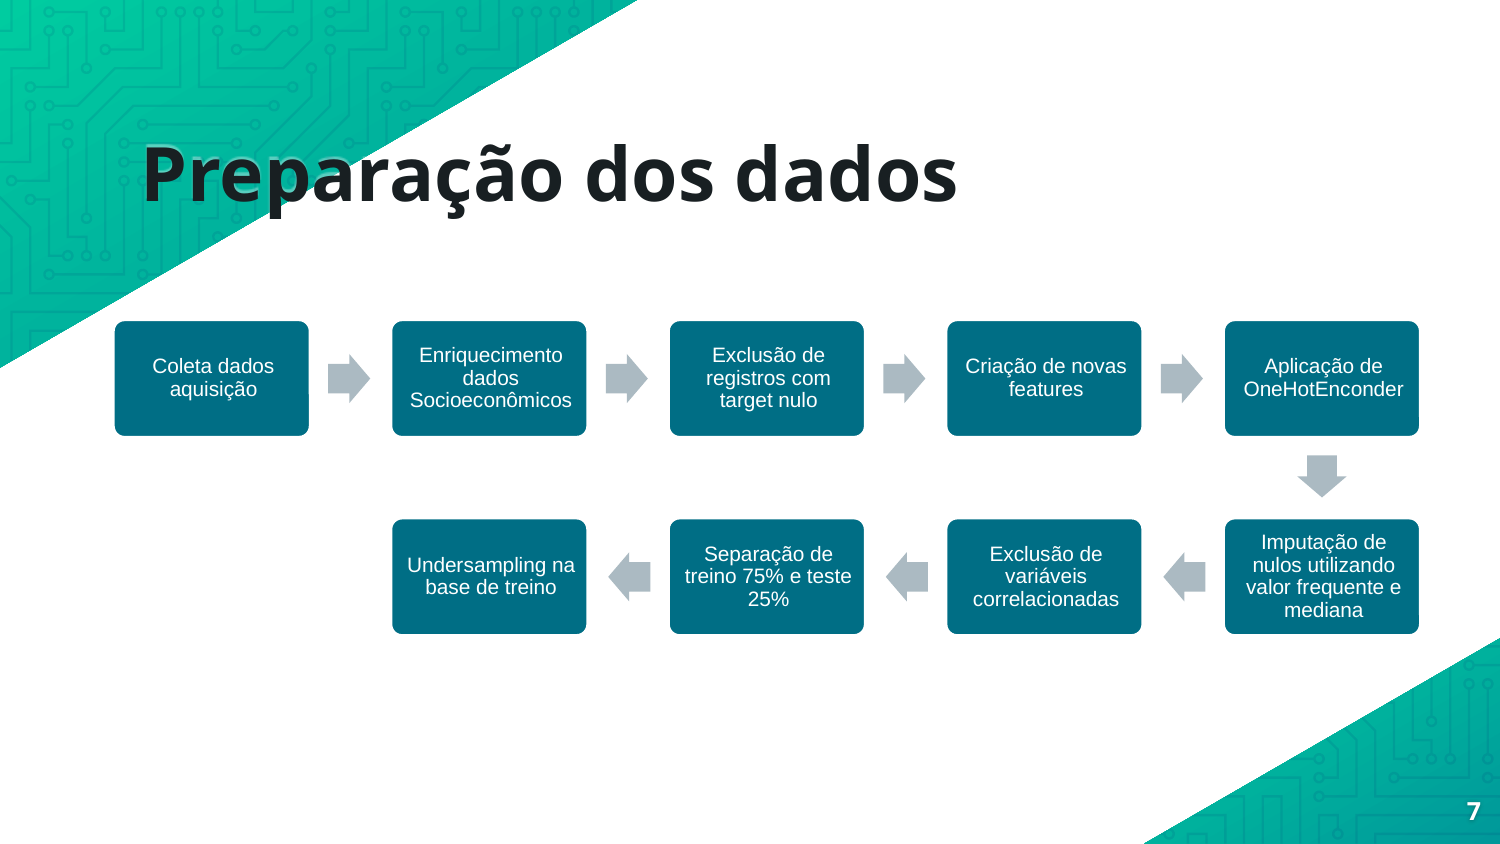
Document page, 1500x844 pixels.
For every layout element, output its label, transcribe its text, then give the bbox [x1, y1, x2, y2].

title Preparação dos dados [140, 137, 1360, 219]
slide_number 7 [1391, 779, 1482, 844]
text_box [111, 227, 1422, 728]
